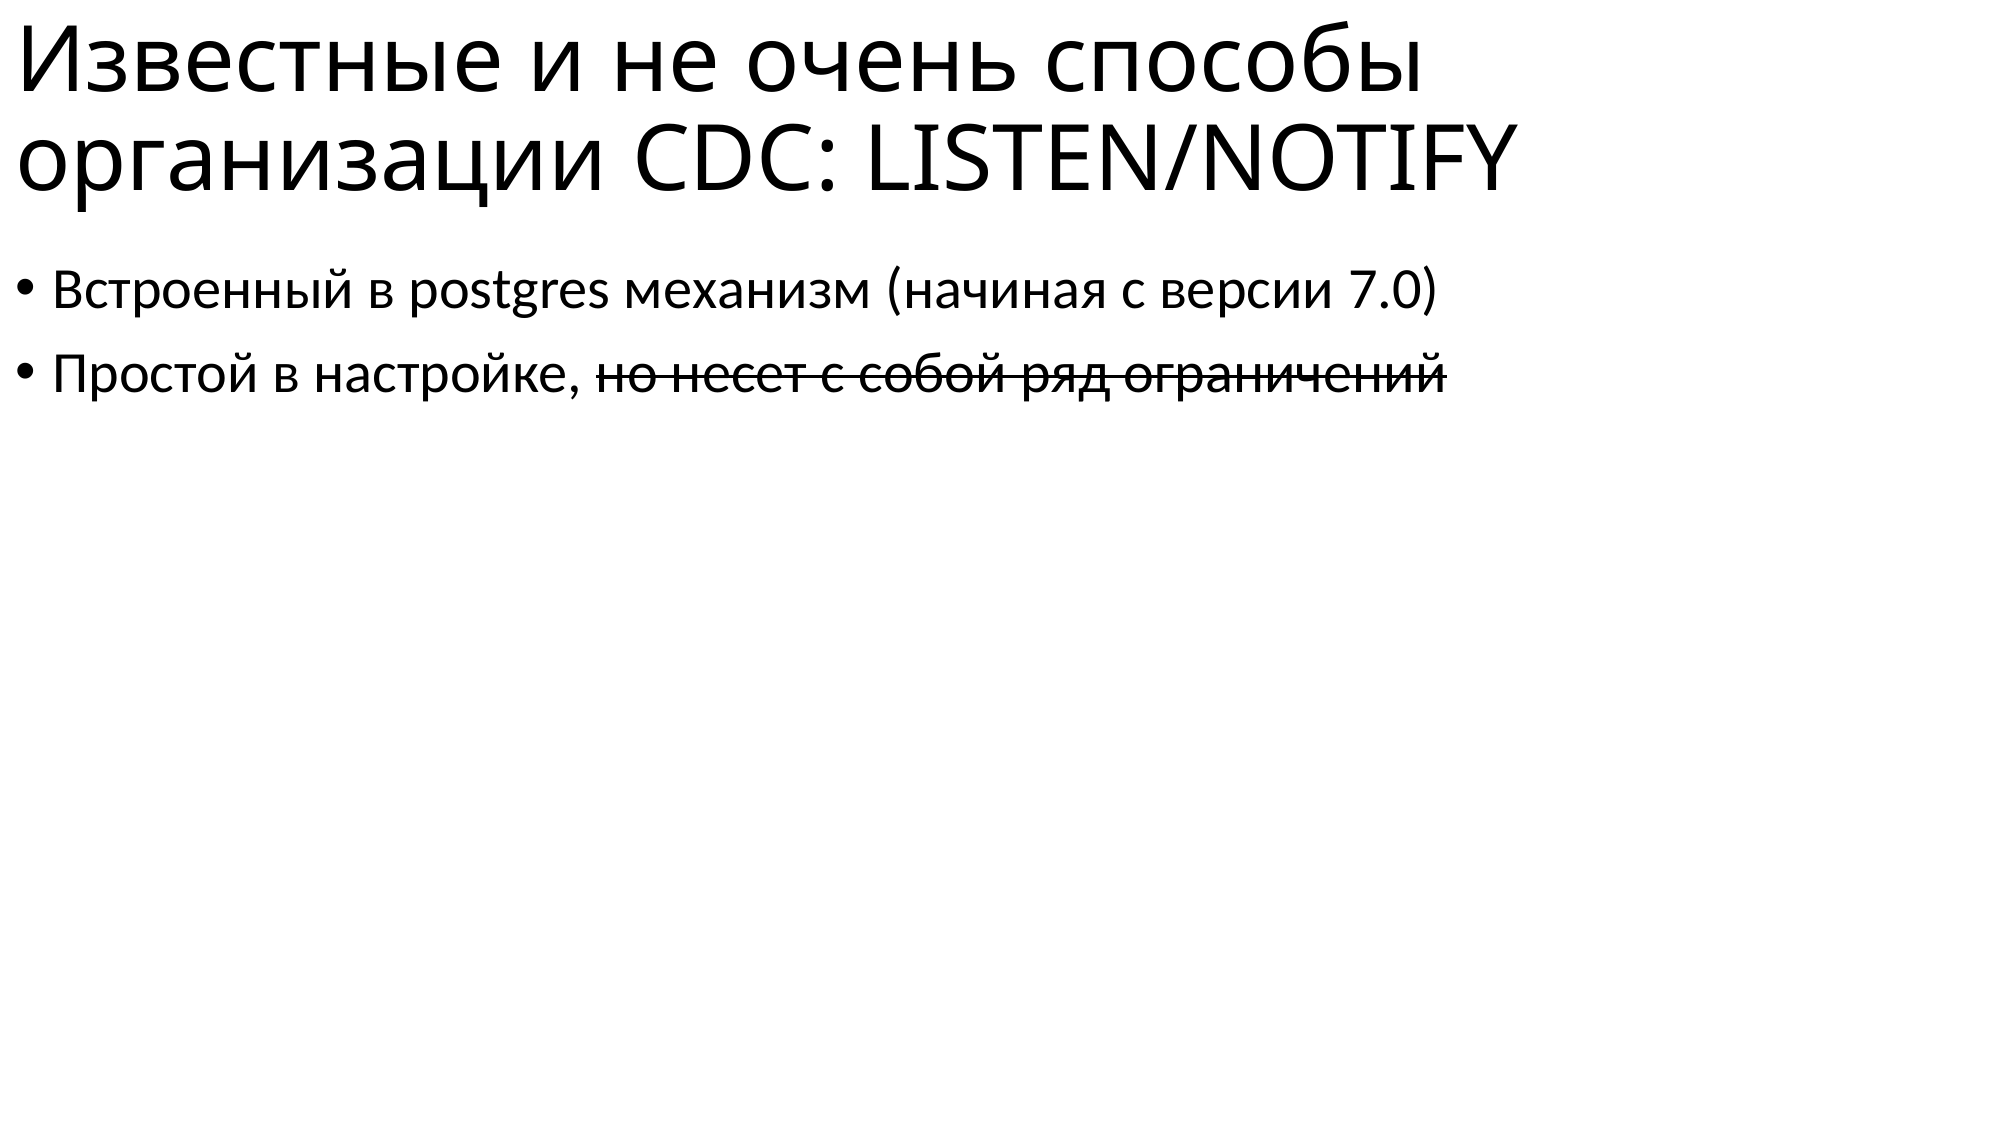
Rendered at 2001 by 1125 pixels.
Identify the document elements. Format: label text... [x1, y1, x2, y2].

list Встроенный в postgres механизм (начиная с версии 7.0) Простой в настройке, но несет с собой ряд ограничений [0, 251, 1725, 965]
title Известные и не очень способы организации CDC: LISTEN/NOTIFY [0, 3, 1725, 221]
